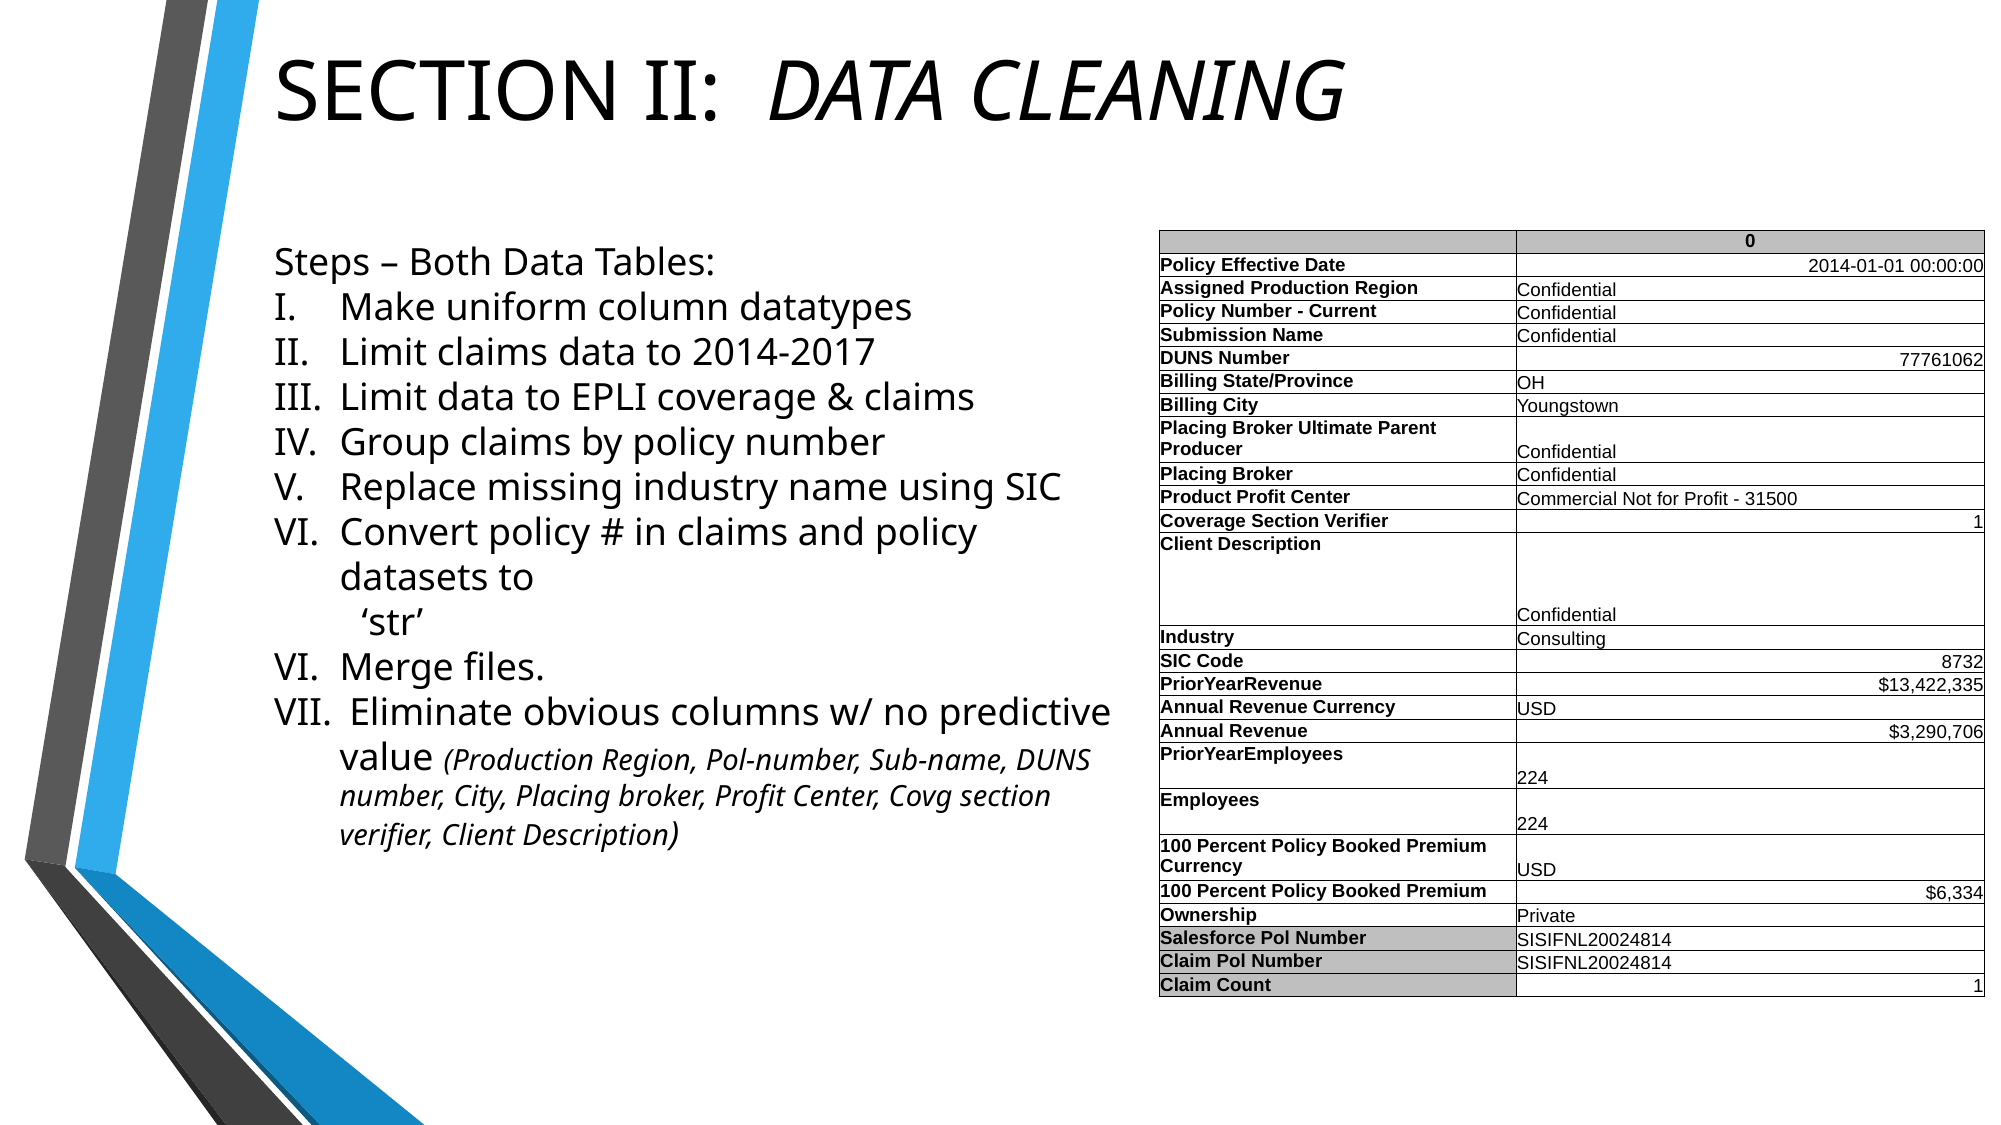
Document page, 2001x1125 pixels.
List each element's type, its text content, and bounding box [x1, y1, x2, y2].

text_box Steps – Both Data Tables: Make uniform column datatypes Limit claims data to 2014-2017 Limit data to EPLI coverage & claims Group claims by policy number Replace missing industry name using SIC Convert policy # in claims and policy datasets to ‘str’ Merge files. Eliminate obvious columns w/ no predictive value (Production Region, Pol-number, Sub-name, DUNS number, City, Placing broker, Profit Center, Covg section verifier, Client Description) [259, 230, 1152, 905]
table_cell 2014-01-01 00:00:00 [1517, 254, 1984, 276]
table_cell Confidential [1517, 277, 1984, 300]
table_cell Coverage Section Verifier [1160, 510, 1516, 532]
table_cell Billing State/Province [1160, 371, 1516, 393]
table_cell SISIFNL20024814 [1517, 927, 1984, 950]
table_cell Private [1517, 904, 1984, 926]
table_cell Confidential [1517, 324, 1984, 346]
table_cell Annual Revenue Currency [1160, 696, 1516, 719]
table_cell 1 [1517, 510, 1984, 532]
table_cell Submission Name [1160, 324, 1516, 346]
table_cell Assigned Production Region [1160, 277, 1516, 300]
text_box SECTION II: DATA CLEANING [259, 29, 1362, 145]
table_cell Policy Number - Current [1160, 301, 1516, 323]
table_cell PriorYearEmployees [1160, 743, 1516, 788]
table_cell Confidential [1517, 463, 1984, 485]
table_cell Placing Broker Ultimate Parent Producer [1160, 417, 1516, 462]
table_cell Billing City [1160, 394, 1516, 416]
table_cell SIC Code [1160, 650, 1516, 672]
table_cell Consulting [1517, 626, 1984, 649]
table_cell Policy Effective Date [1160, 254, 1516, 276]
table_cell 224 [1517, 743, 1984, 788]
table_cell Confidential [1517, 301, 1984, 323]
table_header 0 [1517, 231, 1984, 253]
table_cell Commercial Not for Profit - 31500 [1517, 486, 1984, 509]
table_header [1160, 231, 1516, 253]
table_cell Client Description [1160, 533, 1516, 625]
table_cell Ownership [1160, 904, 1516, 926]
table_cell 224 [1517, 789, 1984, 834]
table_cell USD [1517, 696, 1984, 719]
table_cell Annual Revenue [1160, 720, 1516, 742]
table_cell PriorYearRevenue [1160, 673, 1516, 695]
table_cell Salesforce Pol Number [1160, 927, 1516, 950]
table_cell Placing Broker [1160, 463, 1516, 485]
table_cell $6,334 [1517, 881, 1984, 903]
table_cell USD [1517, 835, 1984, 880]
table_cell 8732 [1517, 650, 1984, 672]
table_cell Confidential [1517, 417, 1984, 462]
table_cell SISIFNL20024814 [1517, 951, 1984, 973]
table_cell Product Profit Center [1160, 486, 1516, 509]
table_cell Claim Pol Number [1160, 951, 1516, 973]
table_cell Youngstown [1517, 394, 1984, 416]
table_cell OH [1517, 371, 1984, 393]
table_cell $3,290,706 [1517, 720, 1984, 742]
table_cell Employees [1160, 789, 1516, 834]
table_cell Industry [1160, 626, 1516, 649]
table_cell Claim Count [1160, 974, 1516, 996]
table_cell 100 Percent Policy Booked Premium [1160, 881, 1516, 903]
table_cell Confidential [1517, 533, 1984, 625]
table_cell 1 [1517, 974, 1984, 996]
table_cell DUNS Number [1160, 347, 1516, 370]
table_cell 100 Percent Policy Booked Premium Currency [1160, 835, 1516, 880]
table_cell 77761062 [1517, 347, 1984, 370]
table_cell $13,422,335 [1517, 673, 1984, 695]
